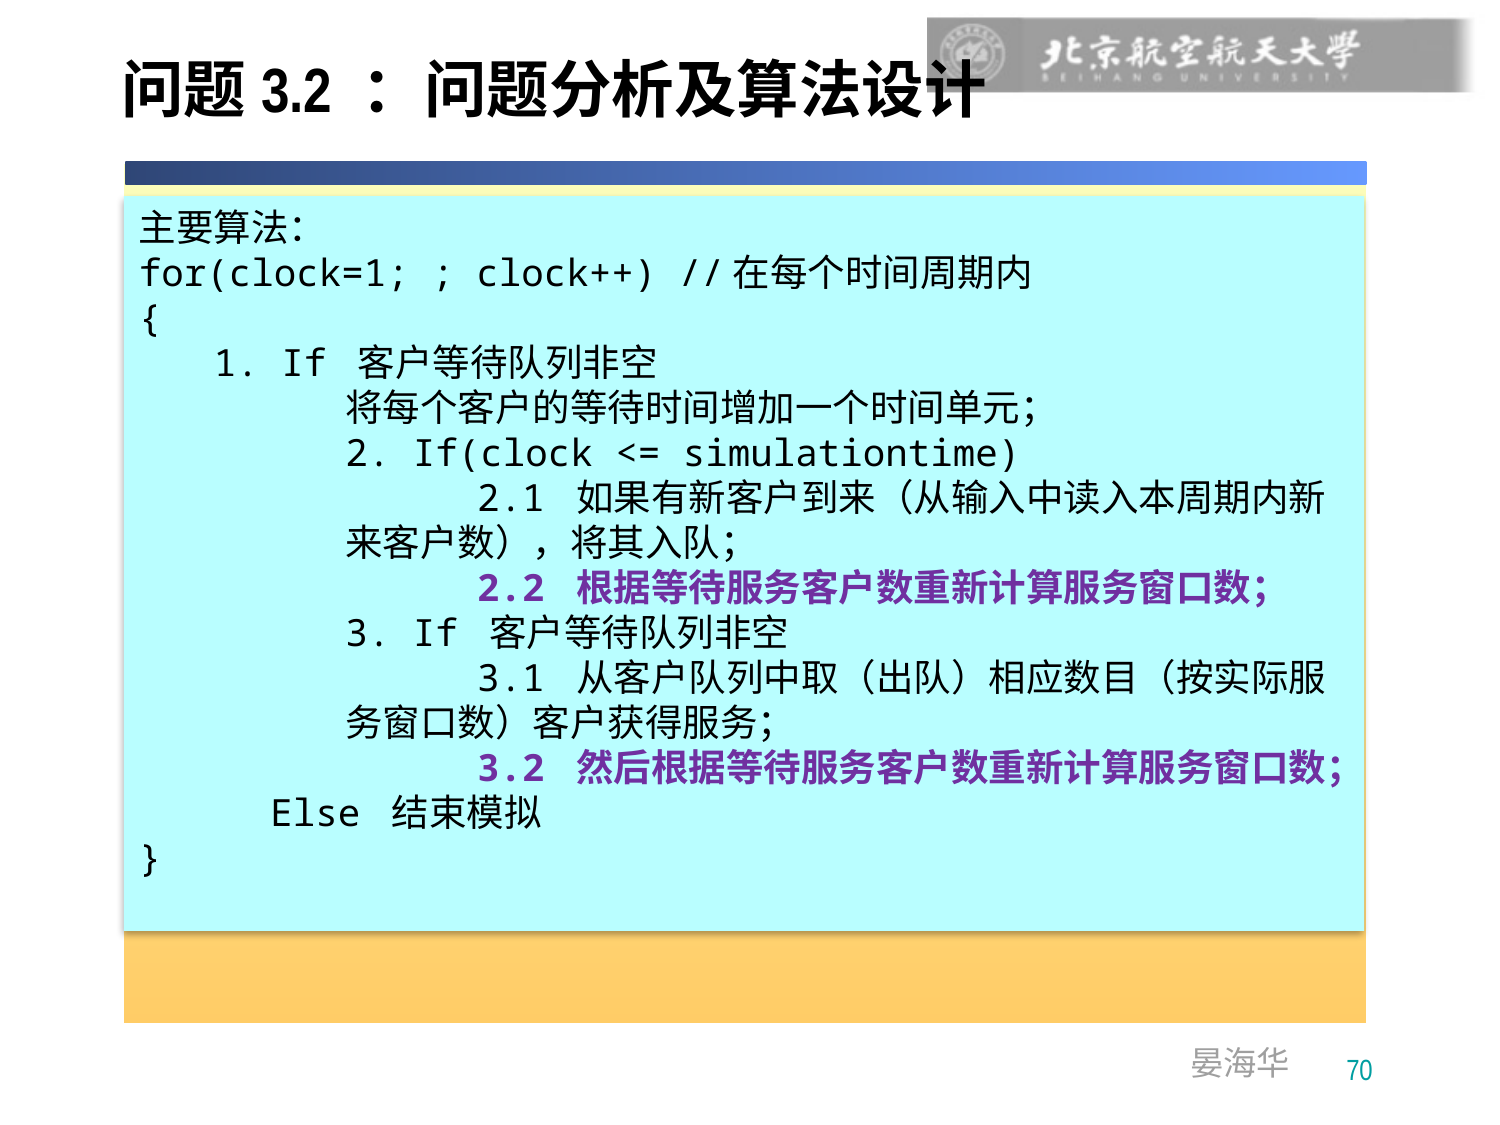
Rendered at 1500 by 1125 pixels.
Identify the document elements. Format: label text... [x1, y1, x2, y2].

picture [927, 0, 1500, 102]
text_box 主要算法： for(clock=1; ; clock++) //在每个时间周期内 { 1. If 客户等待队列非空 将每个客户的等待时间增加一个时间单元； 2. If(clock <= simulationtime) 2.1 如果有新客户到来（从输入中读入本周期内新来客户数），将其入队； 2.2 根据等待服务客户数重新计算服务窗口数； 3. If 客户等待队列非空 3.1 从客户队列中取（出队）相应数目（按实际服务窗口数）客户获得服务； 3.2 然后根据等待服务客户数重新计算服务窗口数； Else 结束模拟 } [123, 196, 1365, 931]
title 问题3.2 ：问题分析及算法设计 [105, 25, 1450, 164]
slide_number 70 [1103, 1021, 1389, 1095]
